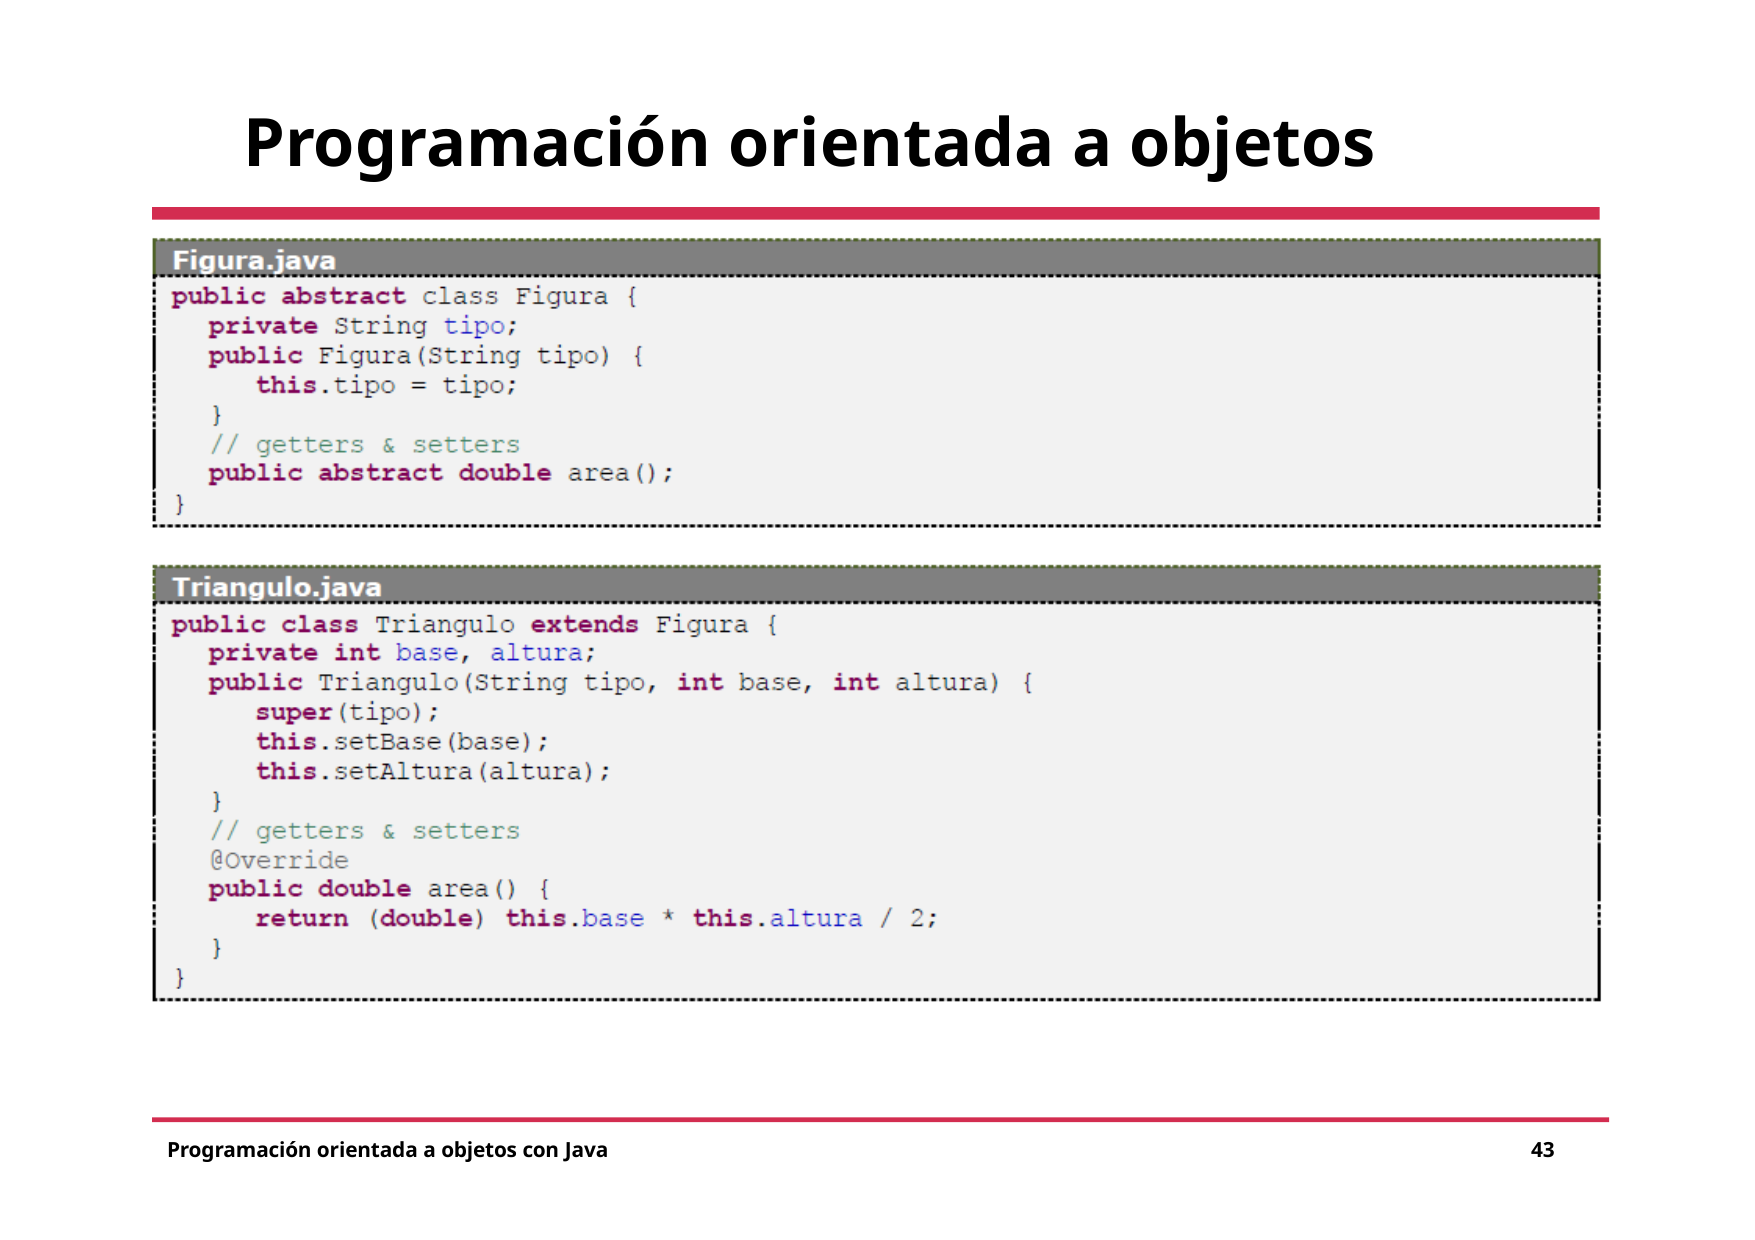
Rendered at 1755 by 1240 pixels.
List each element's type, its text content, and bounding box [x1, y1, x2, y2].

picture [142, 225, 1612, 1014]
footer Programación orientada a objetos con Java [165, 1134, 675, 1240]
title Programación orientada a objetos [241, 97, 1520, 224]
slide_number 43 [1524, 1134, 1583, 1240]
